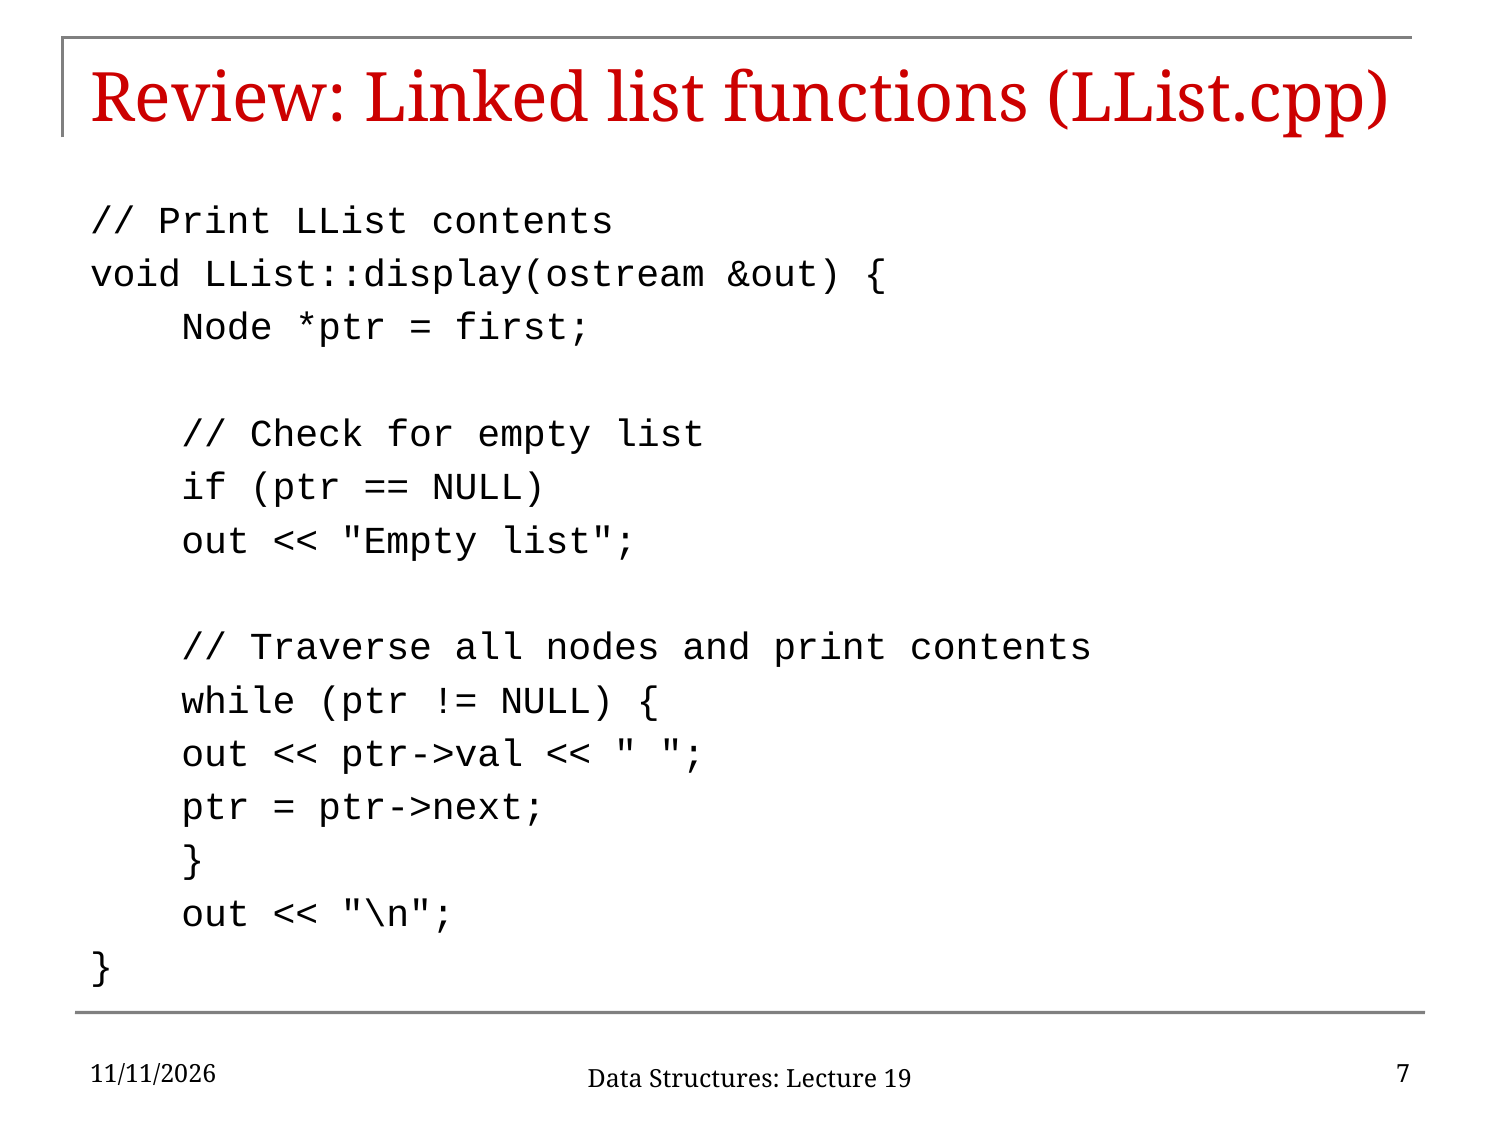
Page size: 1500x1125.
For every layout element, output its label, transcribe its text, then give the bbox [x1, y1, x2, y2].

title Review: Linked list functions (LList.cpp) [75, 45, 1425, 163]
list // Print LList contents void LList::display(ostream &out) { Node *ptr = first; // Check for empty list if (ptr == NULL) out << "Empty list"; // Traverse all nodes and print contents while (ptr != NULL) { out << ptr->val << " "; ptr = ptr->next; } out << "\n"; } [75, 187, 1425, 1006]
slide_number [74, 1023, 426, 1100]
slide_number 7 [1074, 1023, 1426, 1100]
footer Data Structures: Lecture 19 [512, 1024, 988, 1101]
